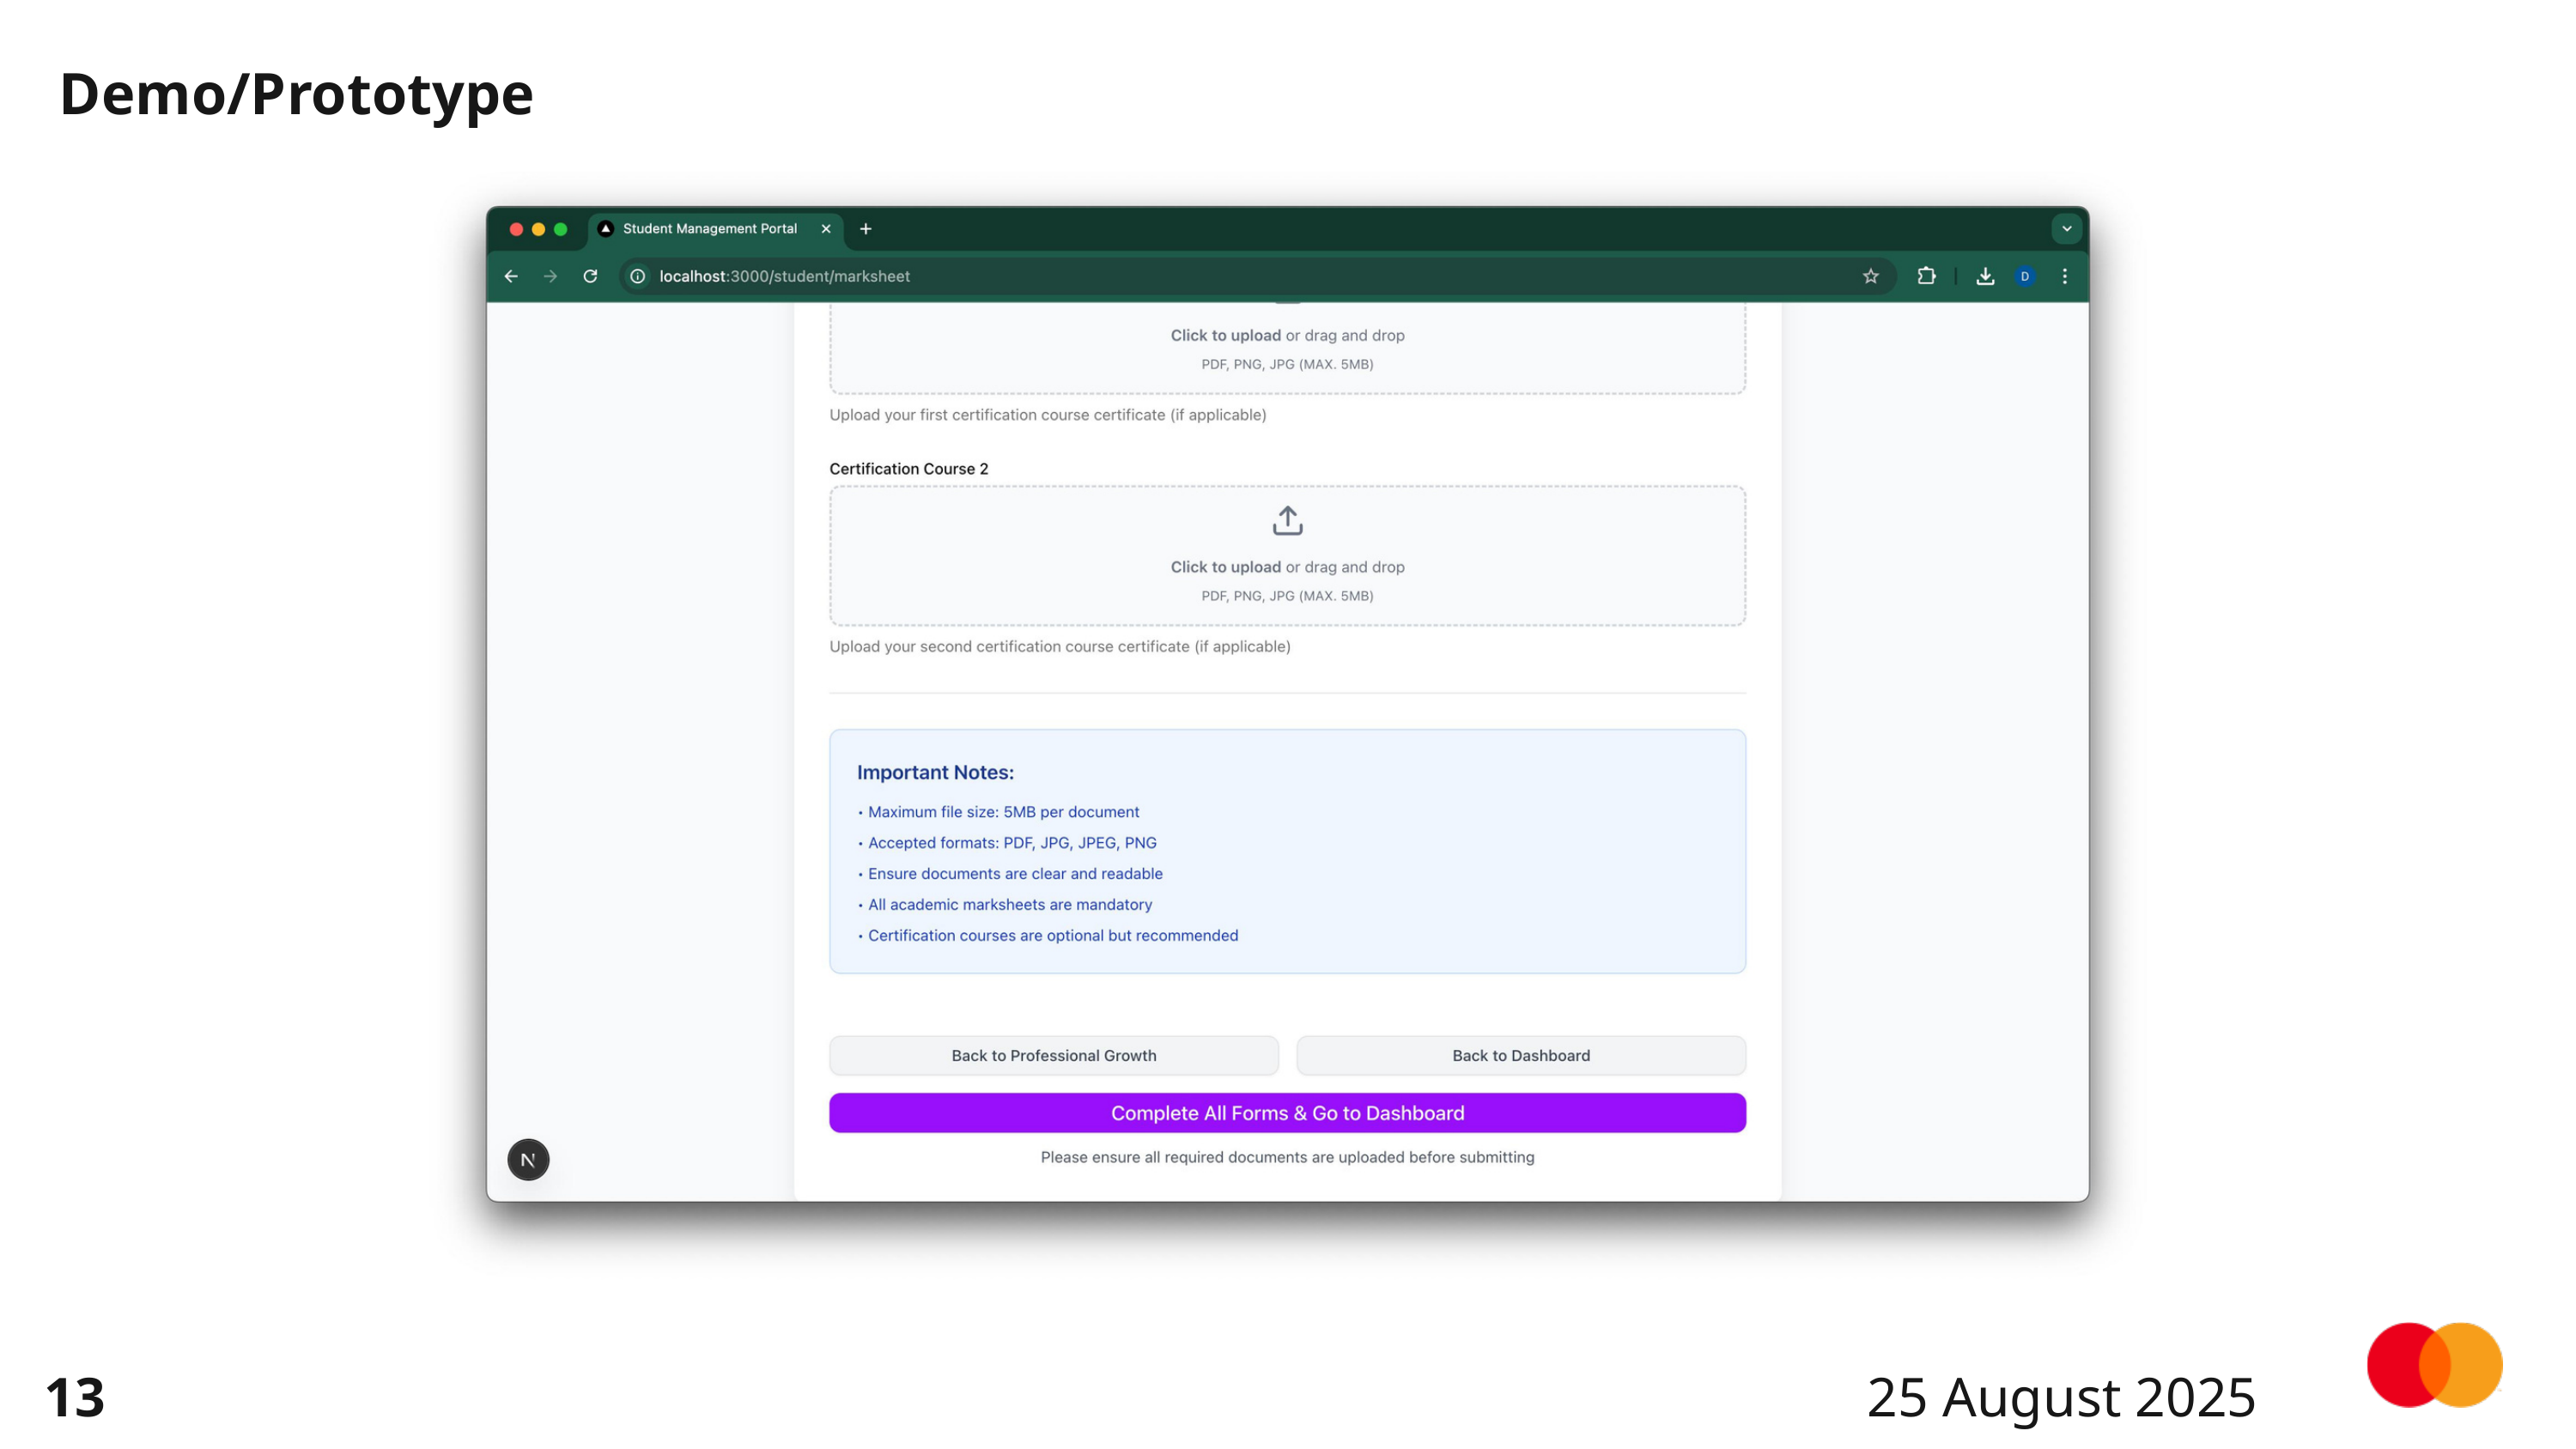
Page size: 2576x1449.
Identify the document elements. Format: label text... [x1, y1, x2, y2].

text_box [1867, 1355, 2277, 1436]
text_box [424, 165, 2151, 1283]
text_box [44, 1355, 109, 1436]
text_box [2366, 1322, 2503, 1408]
text_box Demo/Prototype [58, 64, 2403, 127]
